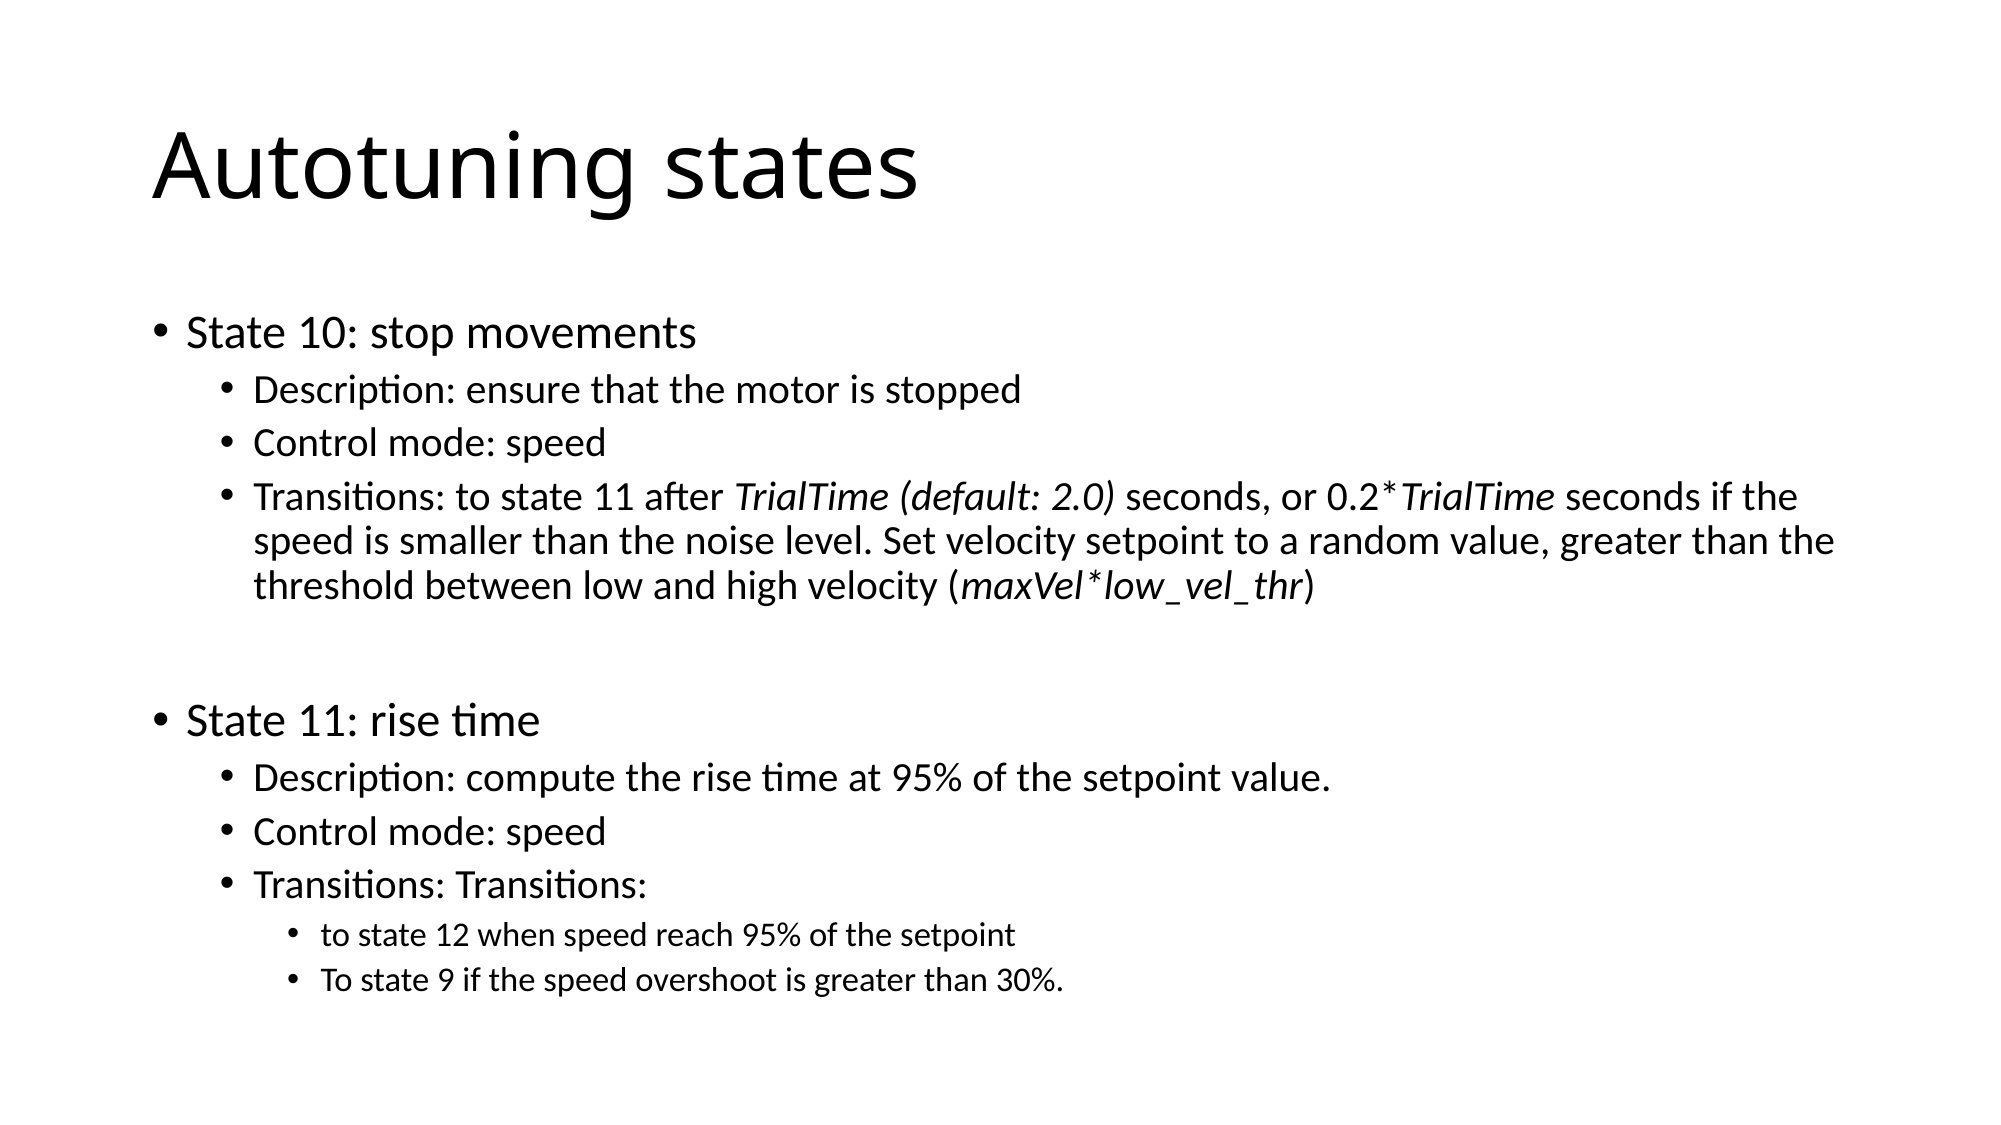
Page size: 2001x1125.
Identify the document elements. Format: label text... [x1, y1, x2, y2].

title Autotuning states [137, 59, 1863, 278]
list State 10: stop movements Description: ensure that the motor is stopped Control mode: speed Transitions: to state 11 after TrialTime (default: 2.0) seconds, or 0.2*TrialTime seconds if the speed is smaller than the noise level. Set velocity setpoint to a random value, greater than the threshold between low and high velocity (maxVel*low_vel_thr) State 11: rise time Description: compute the rise time at 95% of the setpoint value. Control mode: speed Transitions: Transitions: to state 12 when speed reach 95% of the setpoint To state 9 if the speed overshoot is greater than 30%. [137, 299, 1863, 1014]
